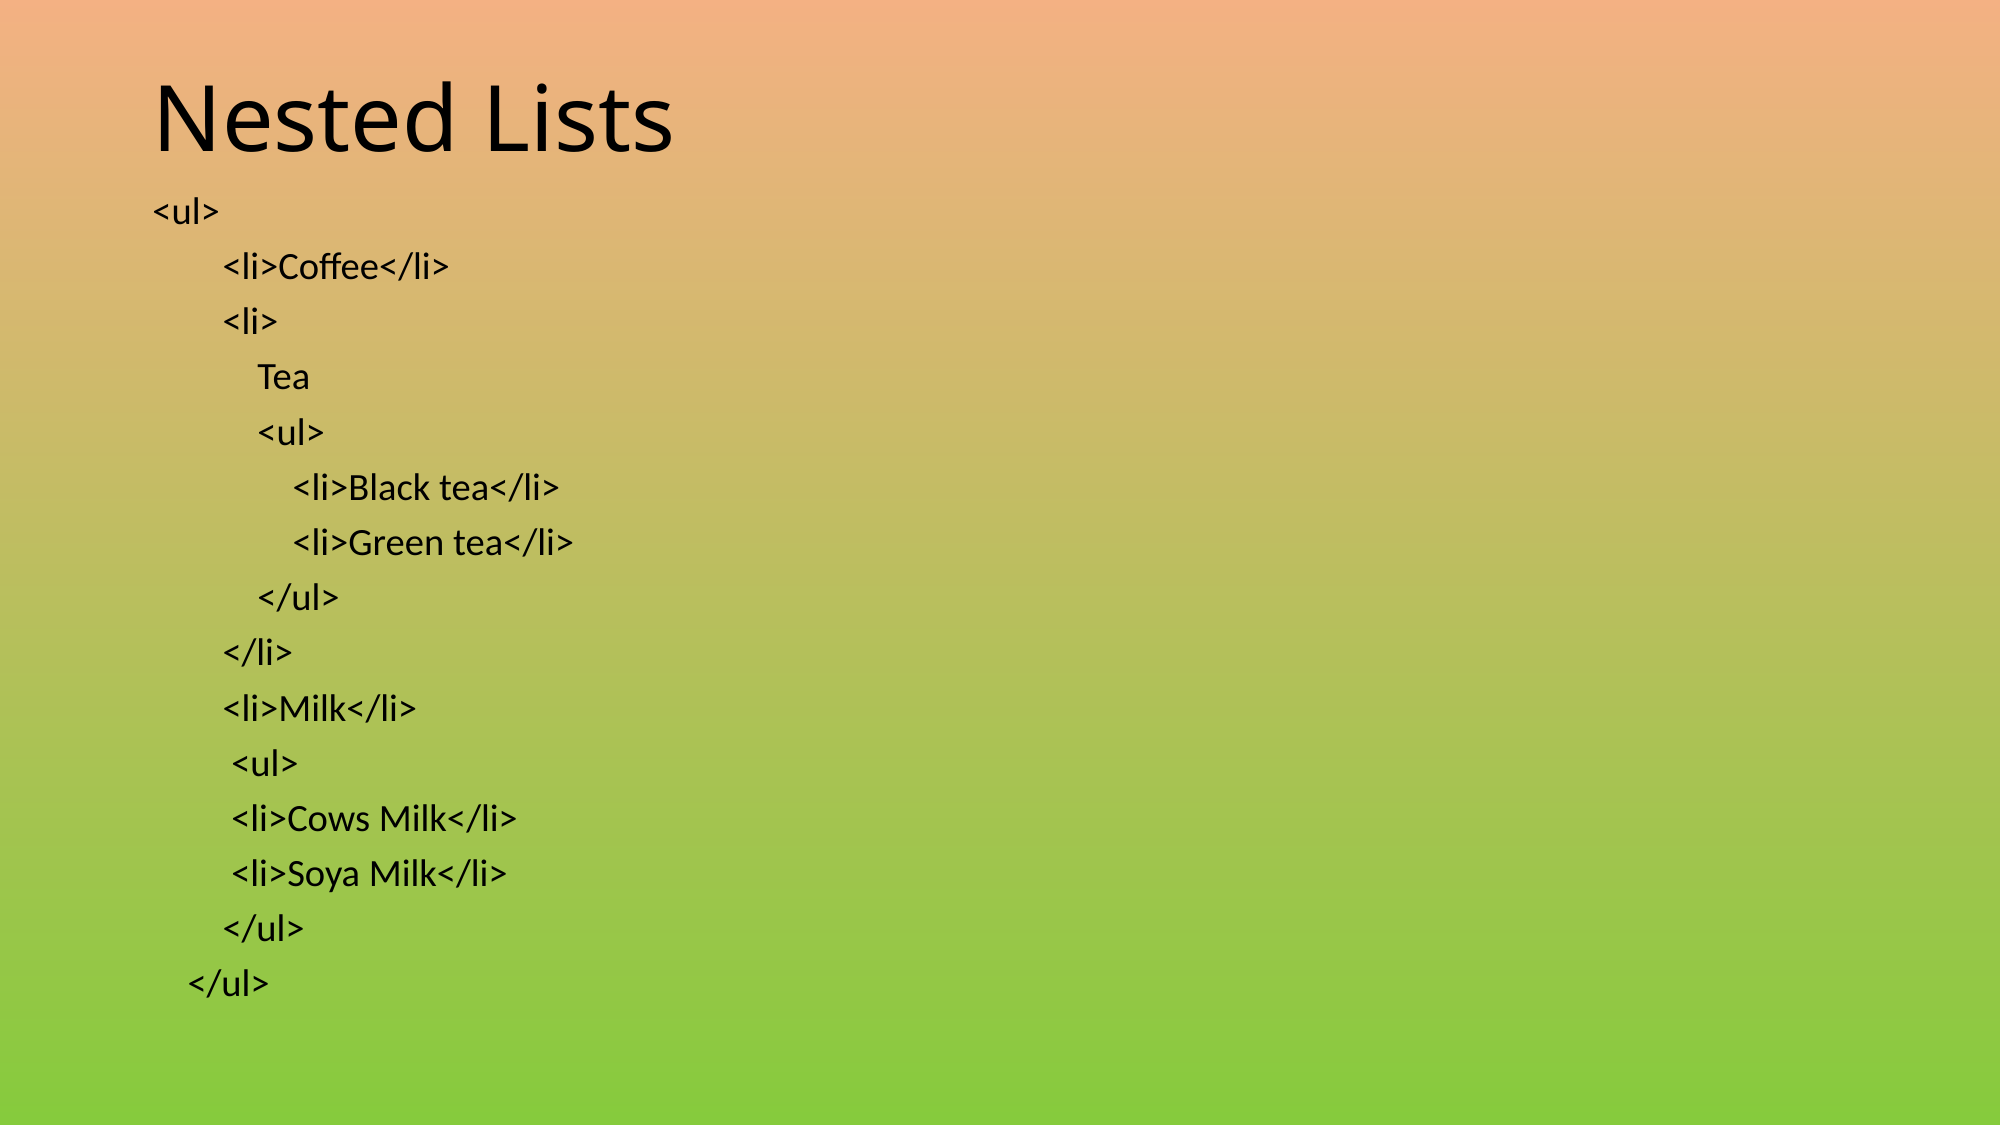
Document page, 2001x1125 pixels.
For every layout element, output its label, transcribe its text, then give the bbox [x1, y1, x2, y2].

list <ul> <li>Coffee</li> <li> Tea <ul> <li>Black tea</li> <li>Green tea</li> </ul> </li> <li>Milk</li> <ul> <li>Cows Milk</li> <li>Soya Milk</li> </ul> </ul> [137, 183, 1863, 1014]
title Nested Lists [137, 59, 1863, 183]
